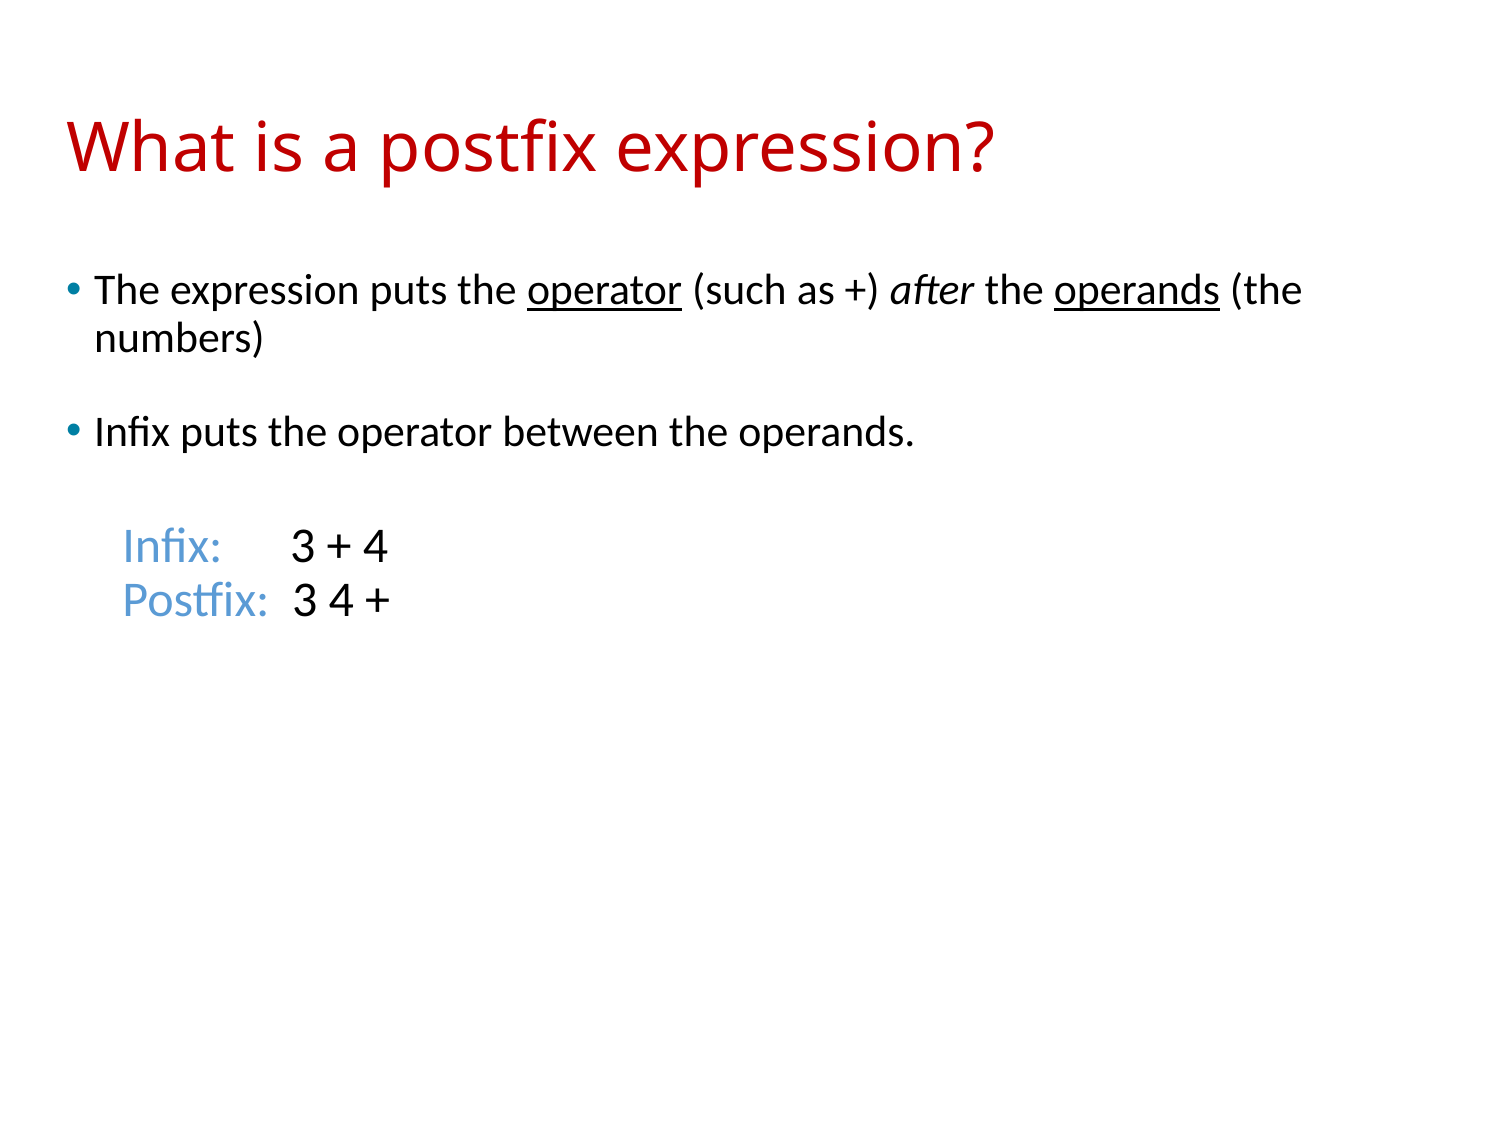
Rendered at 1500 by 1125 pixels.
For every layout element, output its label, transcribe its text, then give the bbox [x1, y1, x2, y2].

list The expression puts the operator (such as +) after the operands (the numbers) Infix puts the operator between the operands. Infix: 3 + 4 Postfix: 3 4 + [51, 252, 1449, 1000]
title What is a postfix expression? [51, 97, 1449, 223]
